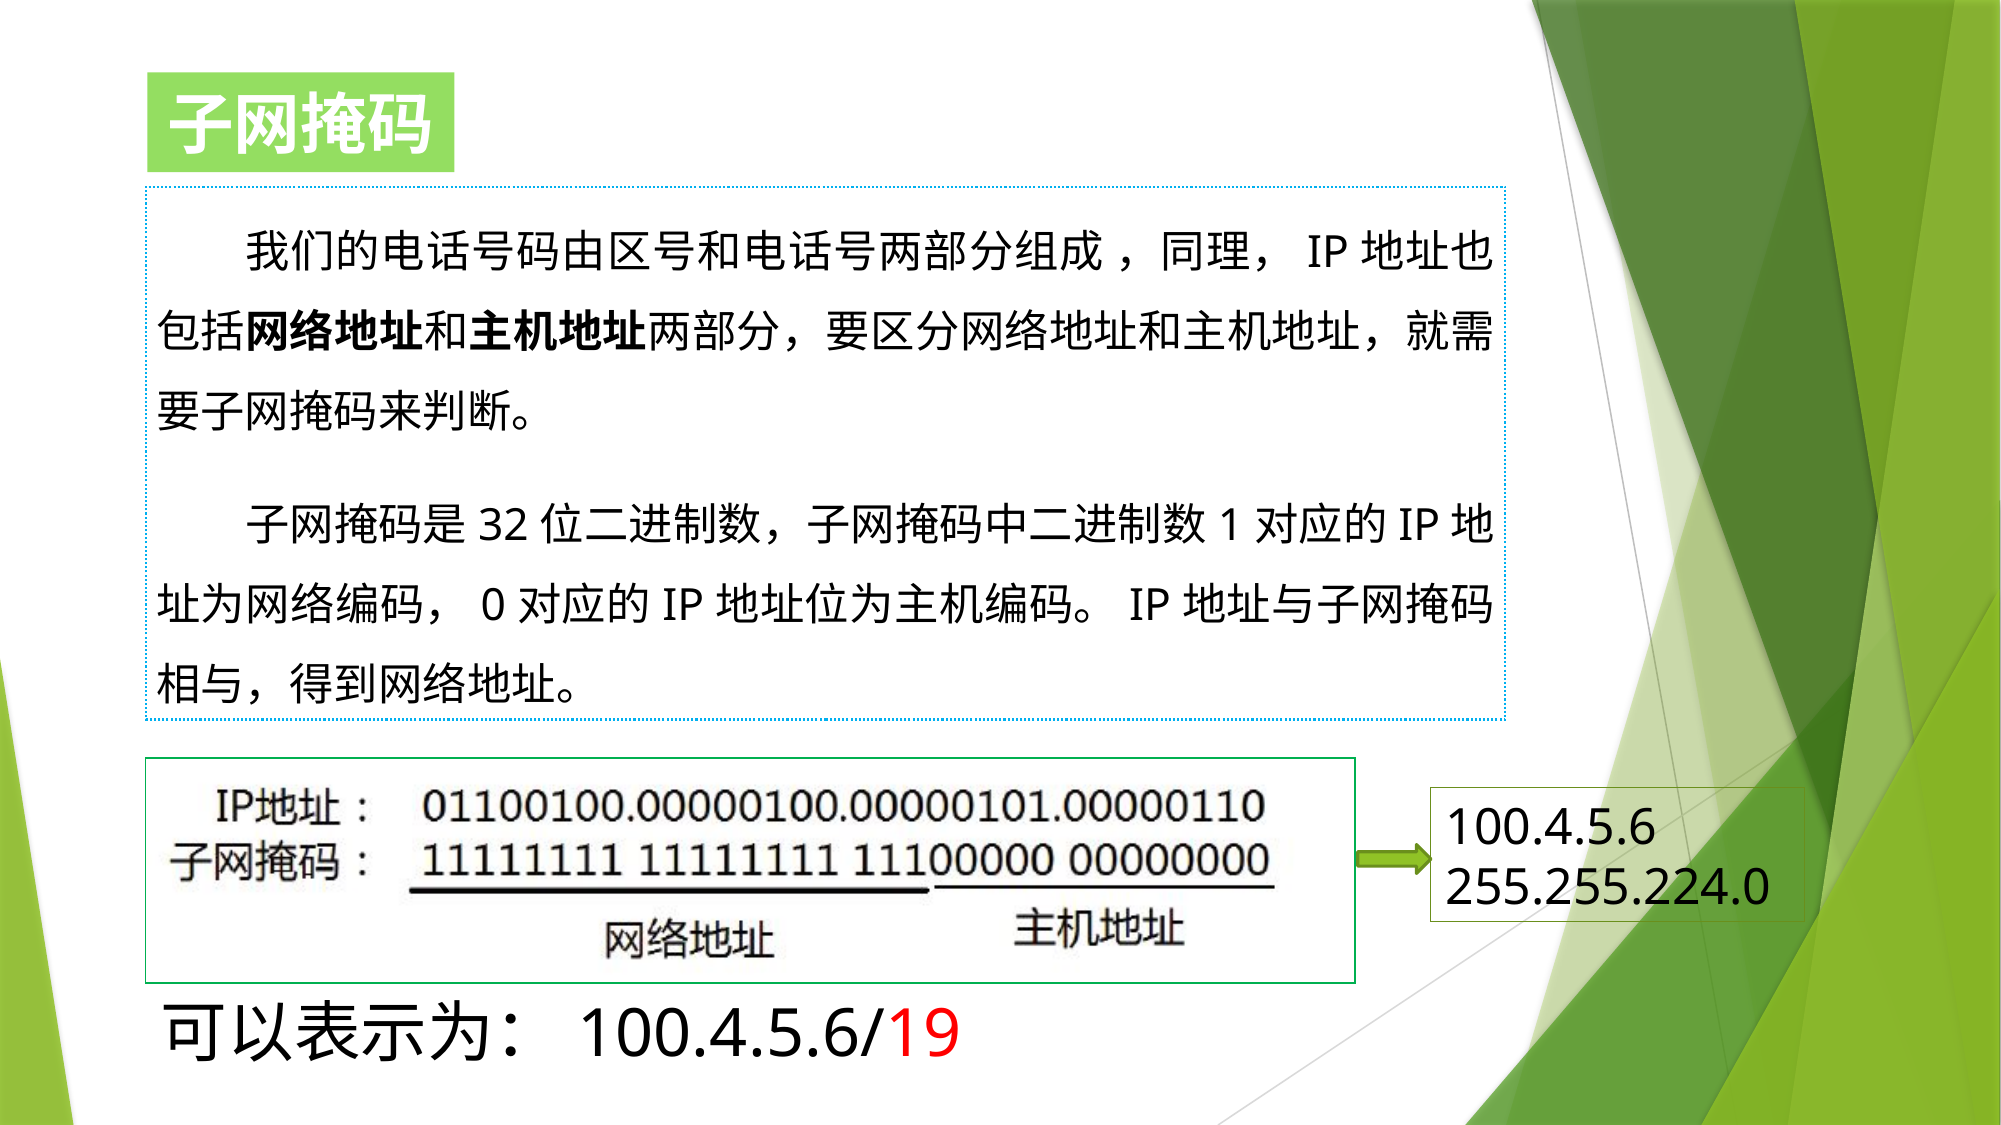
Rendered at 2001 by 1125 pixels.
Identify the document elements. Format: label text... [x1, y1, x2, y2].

text_box 100.4.5.6 255.255.224.0 [1430, 787, 1805, 922]
text_box 子网掩码 [147, 72, 455, 173]
text_box 我们的电话号码由区号和电话号两部分组成 ，同理，IP地址也包括网络地址和主机地址两部分，要区分网络地址和主机地址，就需要子网掩码来判断。 子网掩码是32位二进制数，子网掩码中二进制数1对应的IP地址为网络编码，0对应的IP地址位为主机编码。IP地址与子网掩码相与，得到网络地址。 [146, 186, 1506, 720]
picture [145, 758, 1355, 983]
text_box 可以表示为：100.4.5.6/19 [146, 991, 1027, 1077]
text_box [1361, 843, 1433, 875]
